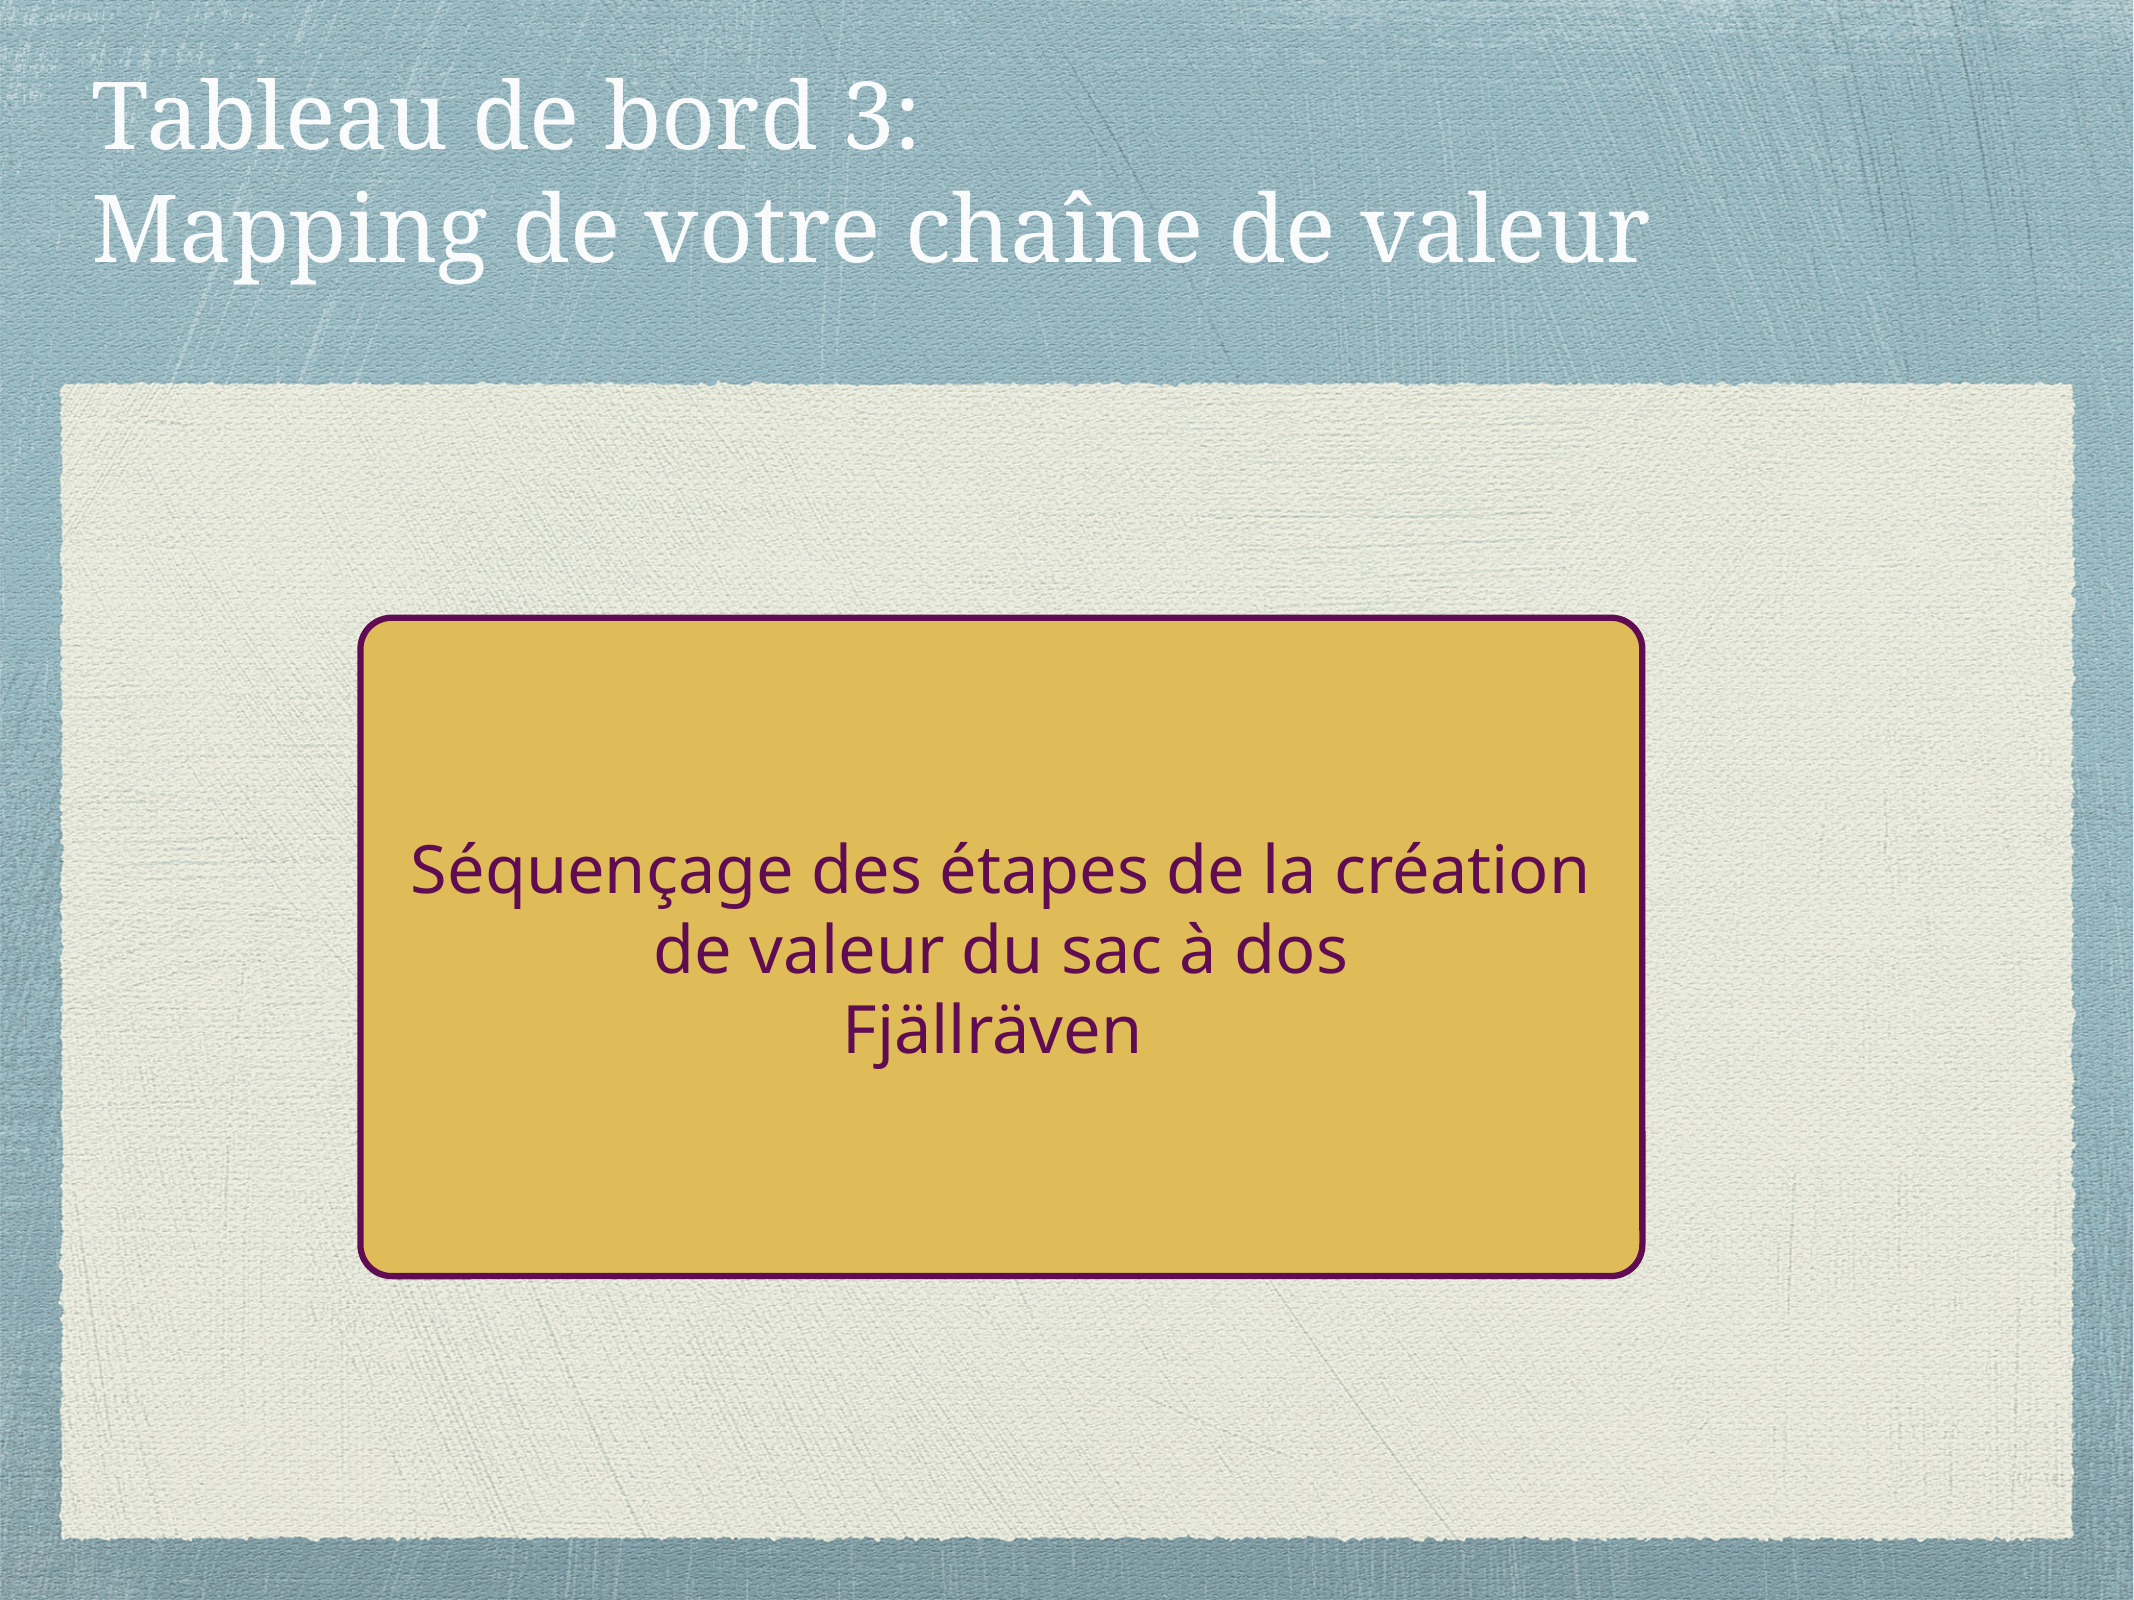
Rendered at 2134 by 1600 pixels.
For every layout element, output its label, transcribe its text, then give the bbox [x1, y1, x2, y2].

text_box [360, 617, 1643, 1277]
picture [0, 0, 2134, 1600]
title Tableau de bord 3: Mapping de votre chaîne de valeur [91, 41, 2013, 295]
